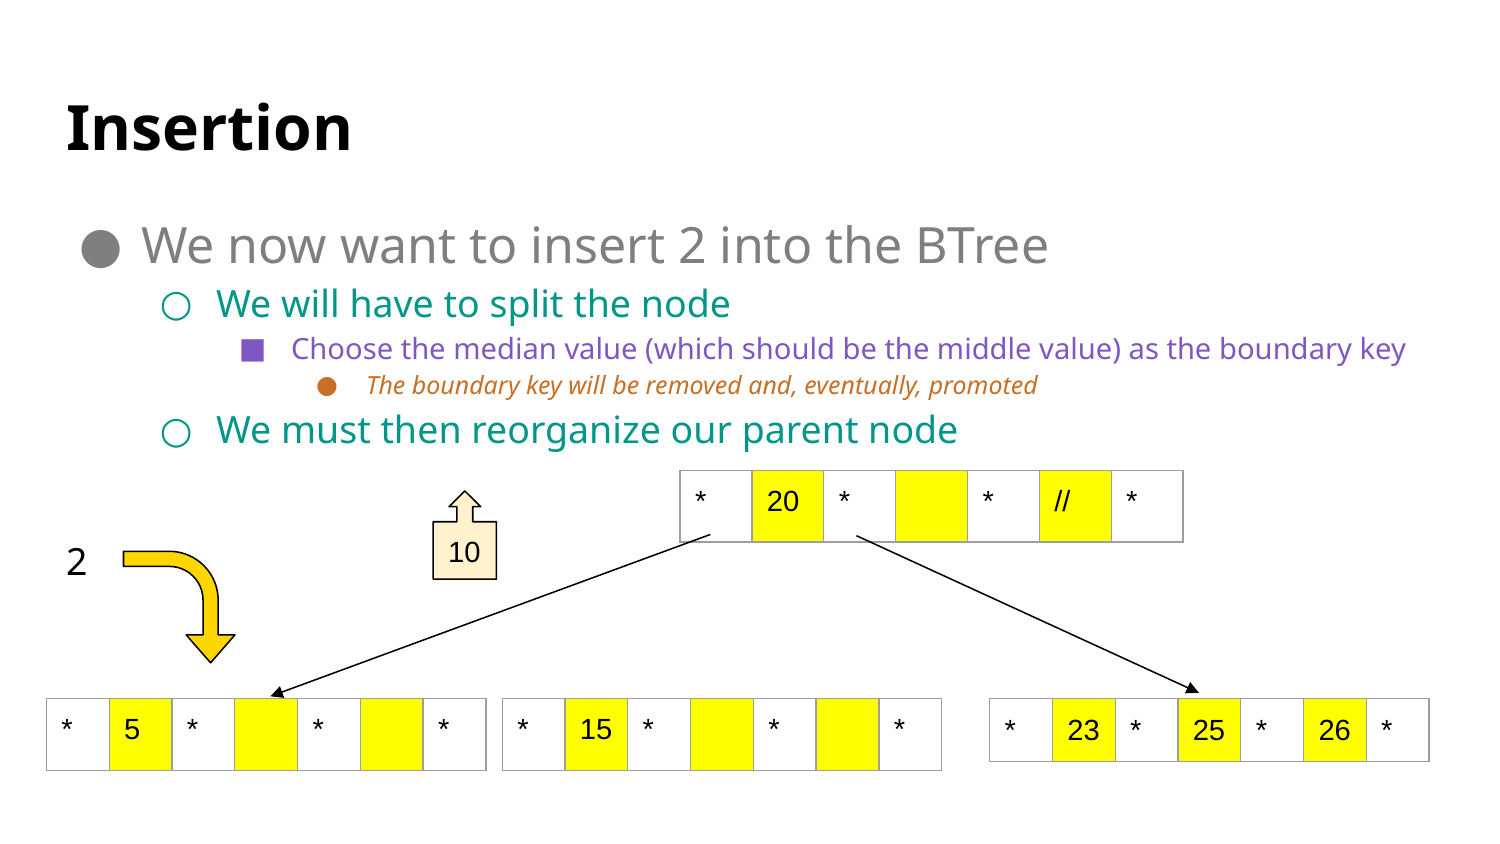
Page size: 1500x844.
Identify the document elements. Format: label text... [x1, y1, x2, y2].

table_header * [968, 471, 1039, 534]
table_header 15 [566, 705, 627, 770]
table_header 25 [1179, 699, 1240, 761]
text_box 10 [433, 490, 497, 532]
table_header * [173, 699, 234, 770]
table_header [817, 699, 878, 770]
text_box 2 [51, 522, 141, 591]
table_header * [1112, 471, 1182, 534]
table_header * [990, 703, 1052, 761]
table_header 20 [753, 471, 823, 541]
table_header [361, 705, 422, 770]
table_header [896, 471, 967, 534]
list We now want to insert 2 into the BTree We will have to split the node Choose the median value (which should be the middle value) as the boundary key The boundary key will be removed and, eventually, promoted We must then reorganize our parent node [51, 189, 1449, 457]
table_header * [1116, 703, 1177, 761]
title Insertion [51, 72, 1449, 176]
table_header [235, 699, 297, 770]
table_header 23 [1053, 703, 1115, 761]
table_header 26 [1304, 699, 1366, 761]
table_header * [1241, 699, 1303, 761]
table_header * [298, 705, 360, 770]
table_header 5 [110, 699, 171, 770]
table_header * [754, 699, 815, 770]
table_header * [681, 471, 751, 541]
table_header [691, 699, 753, 770]
table_header // [1040, 471, 1111, 534]
table_header * [628, 705, 690, 770]
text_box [856, 535, 1200, 694]
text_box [270, 534, 711, 697]
table_header * [1367, 699, 1428, 761]
text_box [123, 551, 235, 663]
table_header * [503, 705, 564, 770]
table_header * [880, 703, 941, 770]
table_header * [47, 699, 109, 770]
table_header * [824, 471, 895, 541]
table_header * [424, 705, 485, 770]
